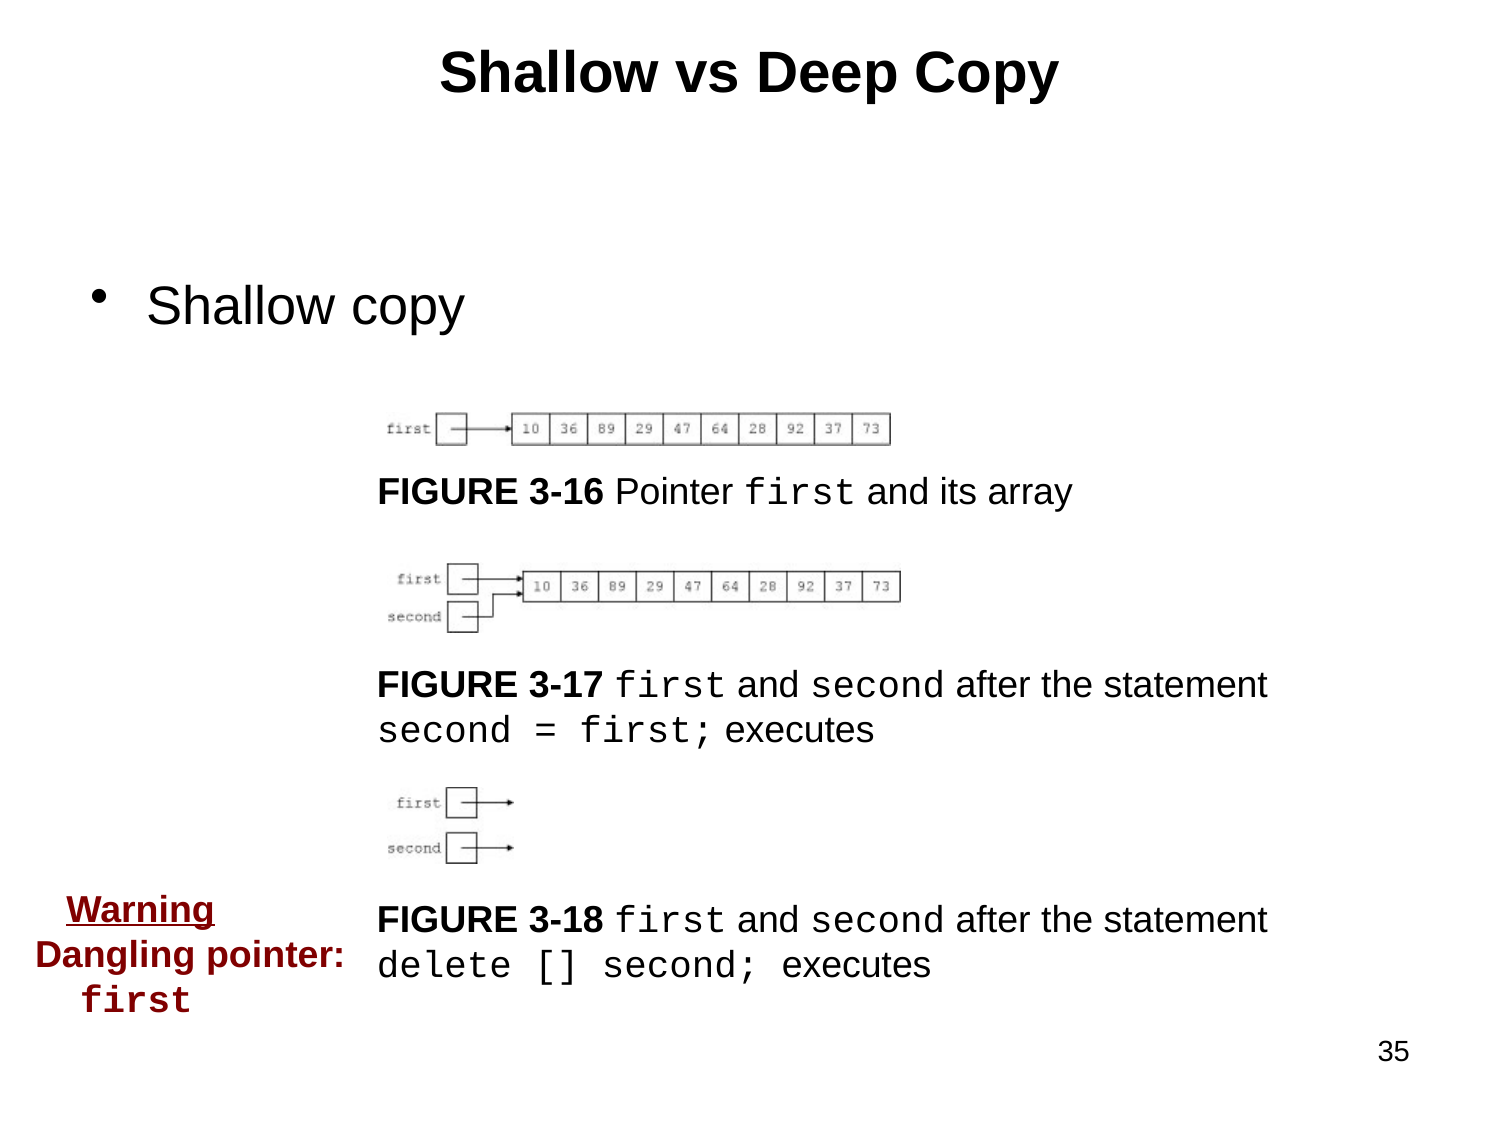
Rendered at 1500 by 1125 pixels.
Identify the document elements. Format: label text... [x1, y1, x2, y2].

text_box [362, 787, 1283, 993]
title Shallow vs Deep Copy [75, 0, 1425, 138]
list Shallow copy [75, 262, 1425, 438]
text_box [362, 412, 1089, 521]
text_box Warning Dangling pointer: first [20, 877, 361, 1027]
slide_number 35 [1287, 1024, 1426, 1103]
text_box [362, 562, 1283, 759]
